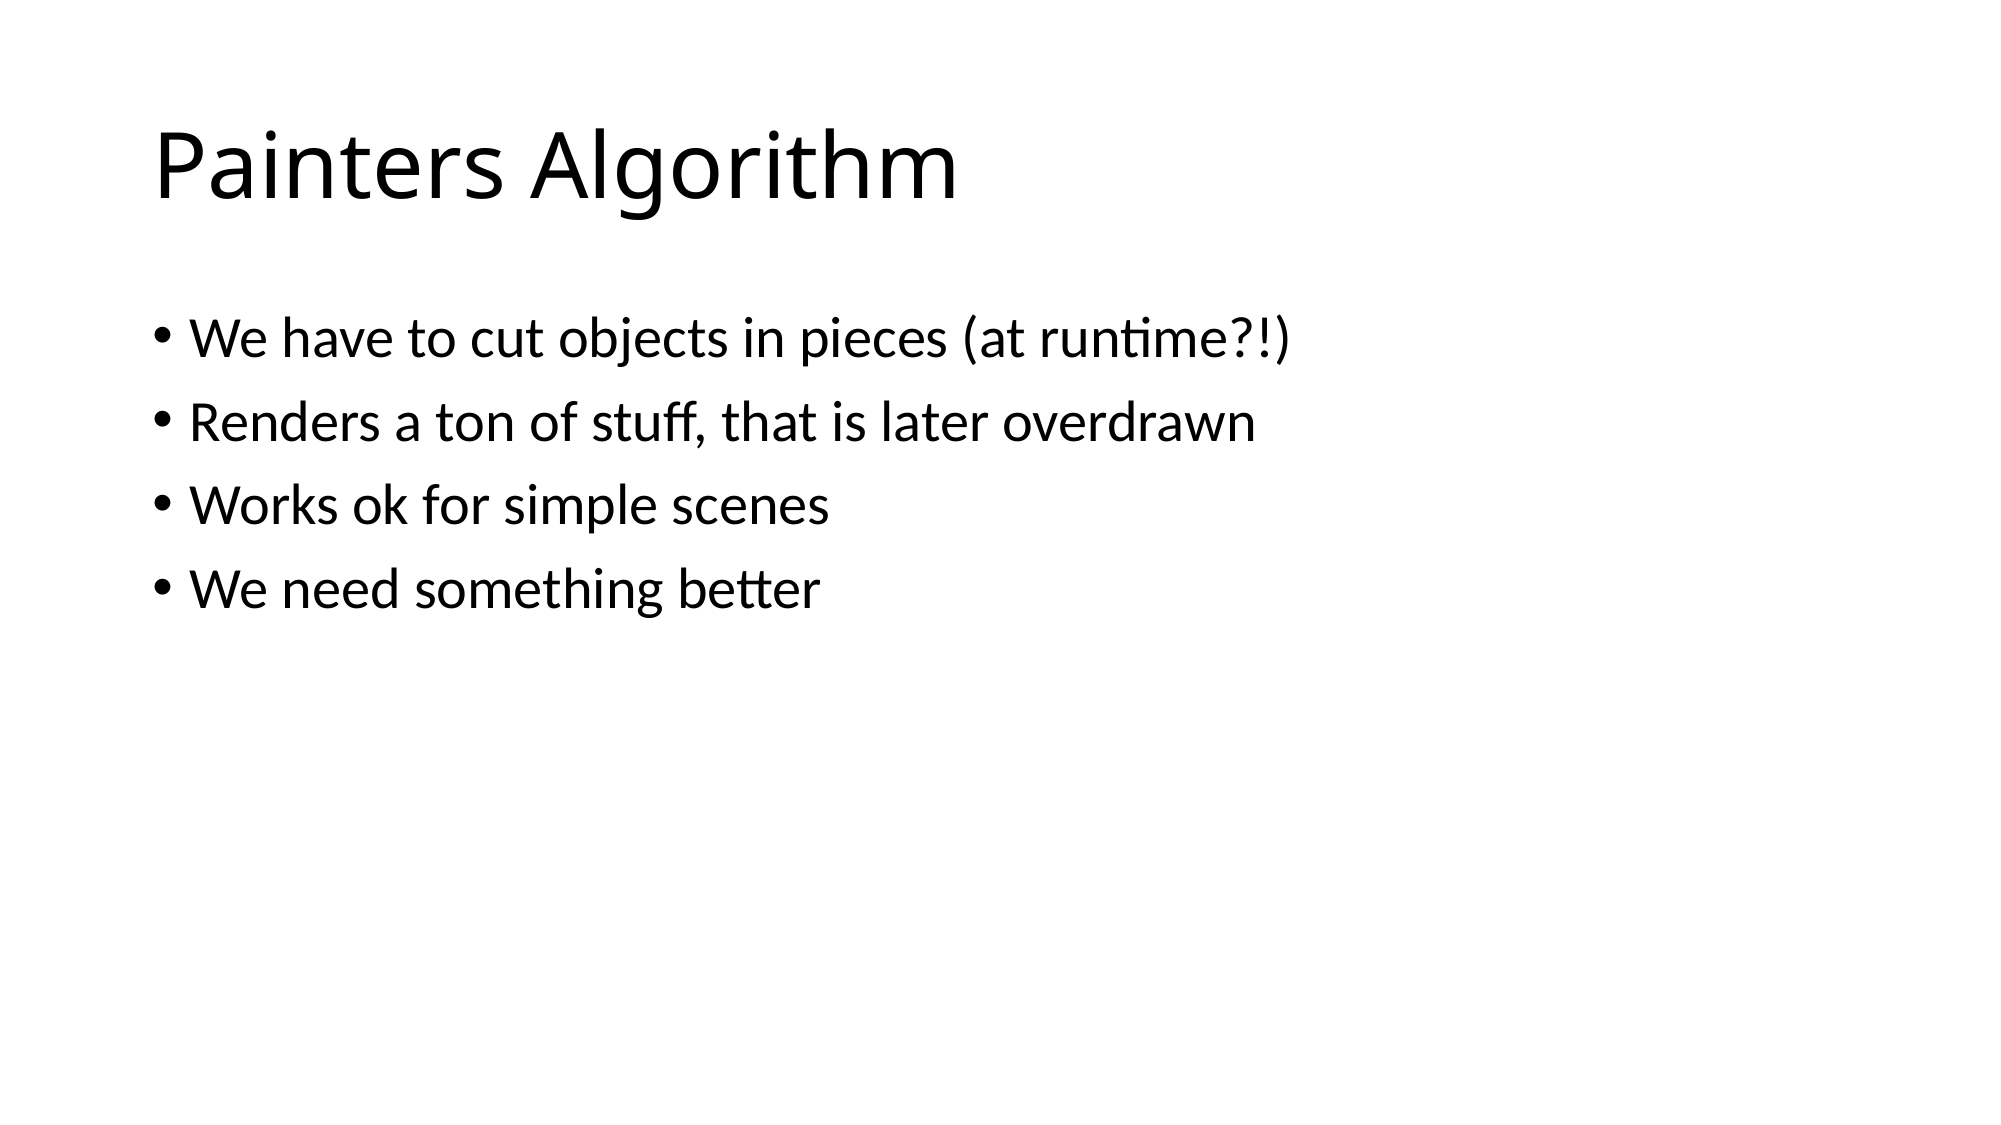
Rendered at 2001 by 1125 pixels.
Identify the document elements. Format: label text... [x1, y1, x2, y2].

list We have to cut objects in pieces (at runtime?!) Renders a ton of stuff, that is later overdrawn Works ok for simple scenes We need something better [137, 299, 1863, 1014]
title Painters Algorithm [137, 59, 1863, 278]
